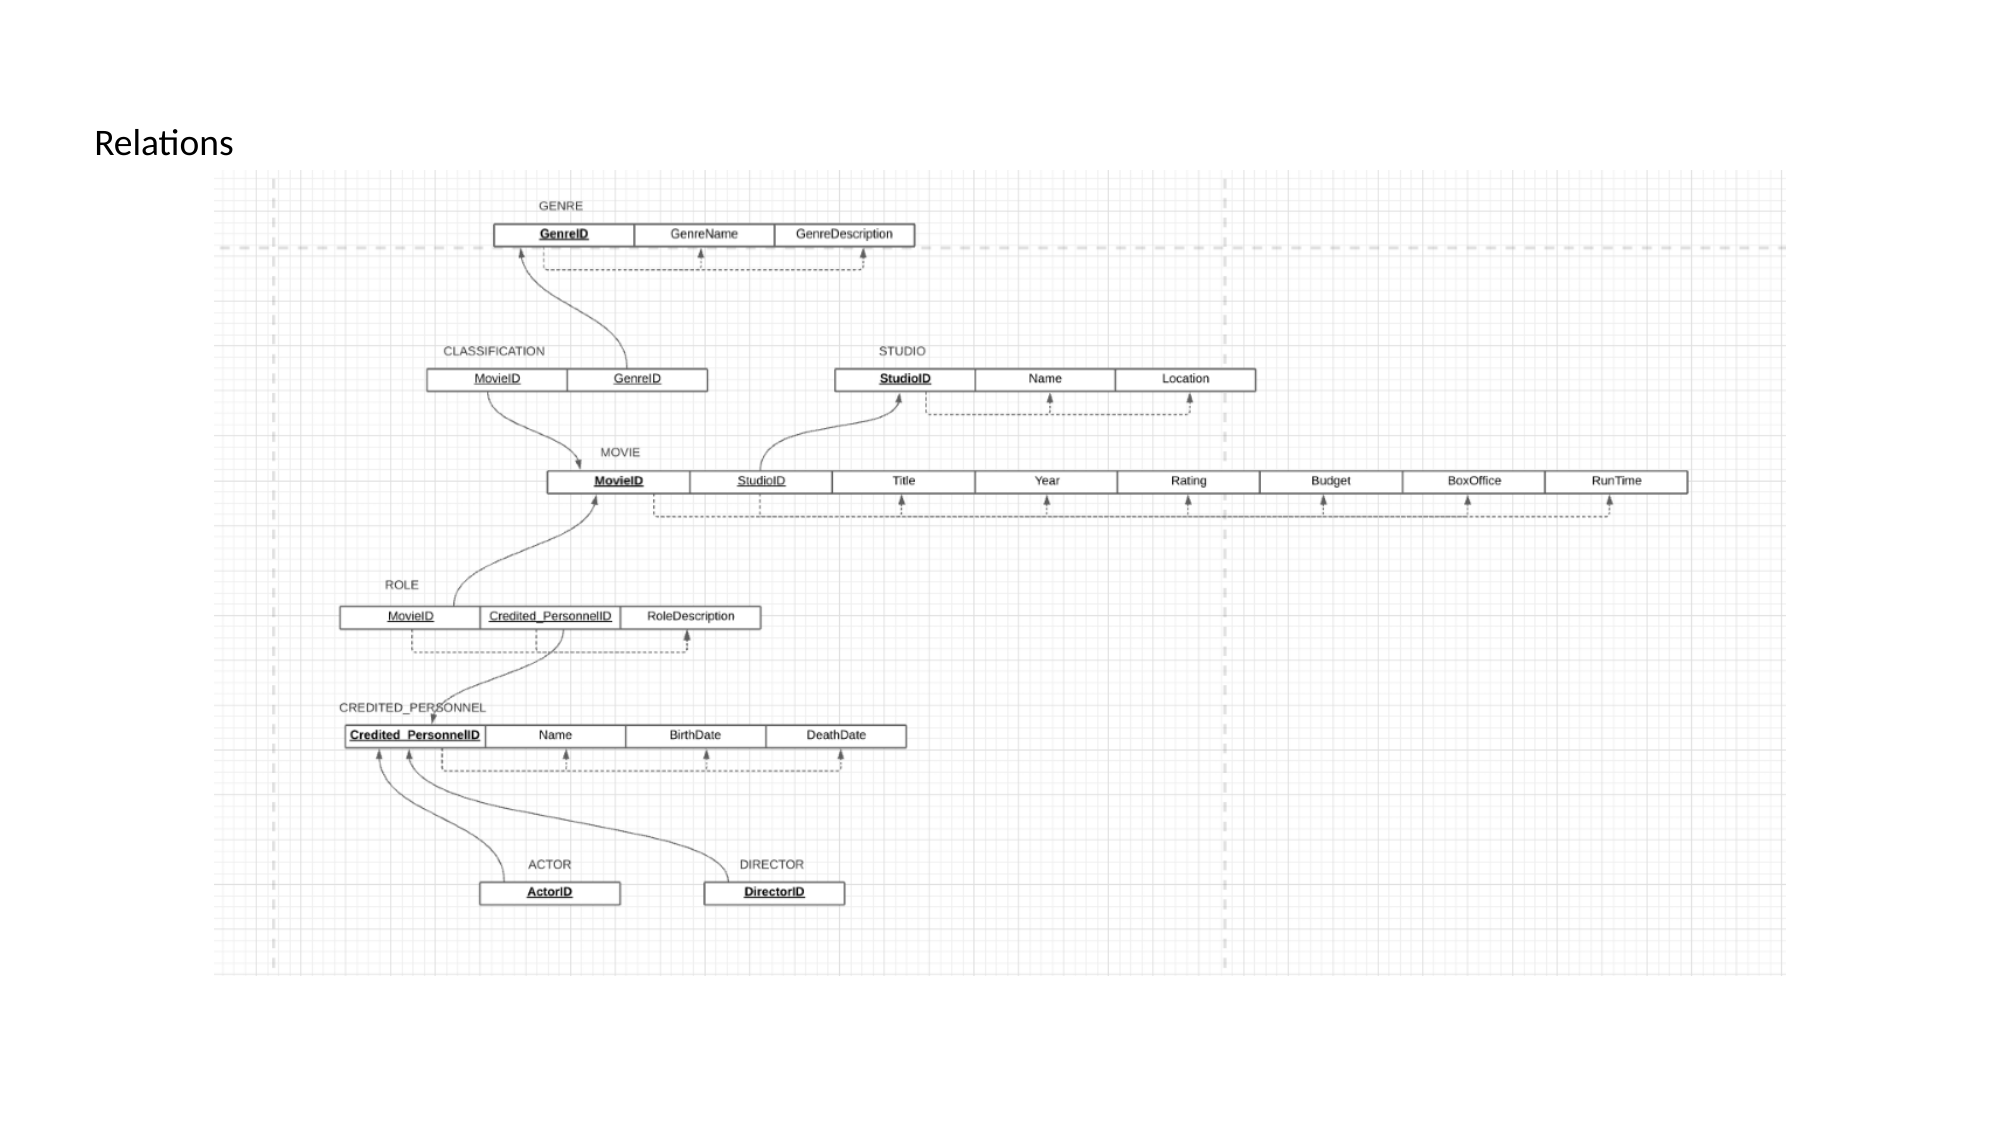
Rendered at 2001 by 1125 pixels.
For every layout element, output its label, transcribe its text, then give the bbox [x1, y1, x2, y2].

picture [214, 170, 1786, 976]
text_box Relations [79, 110, 596, 170]
